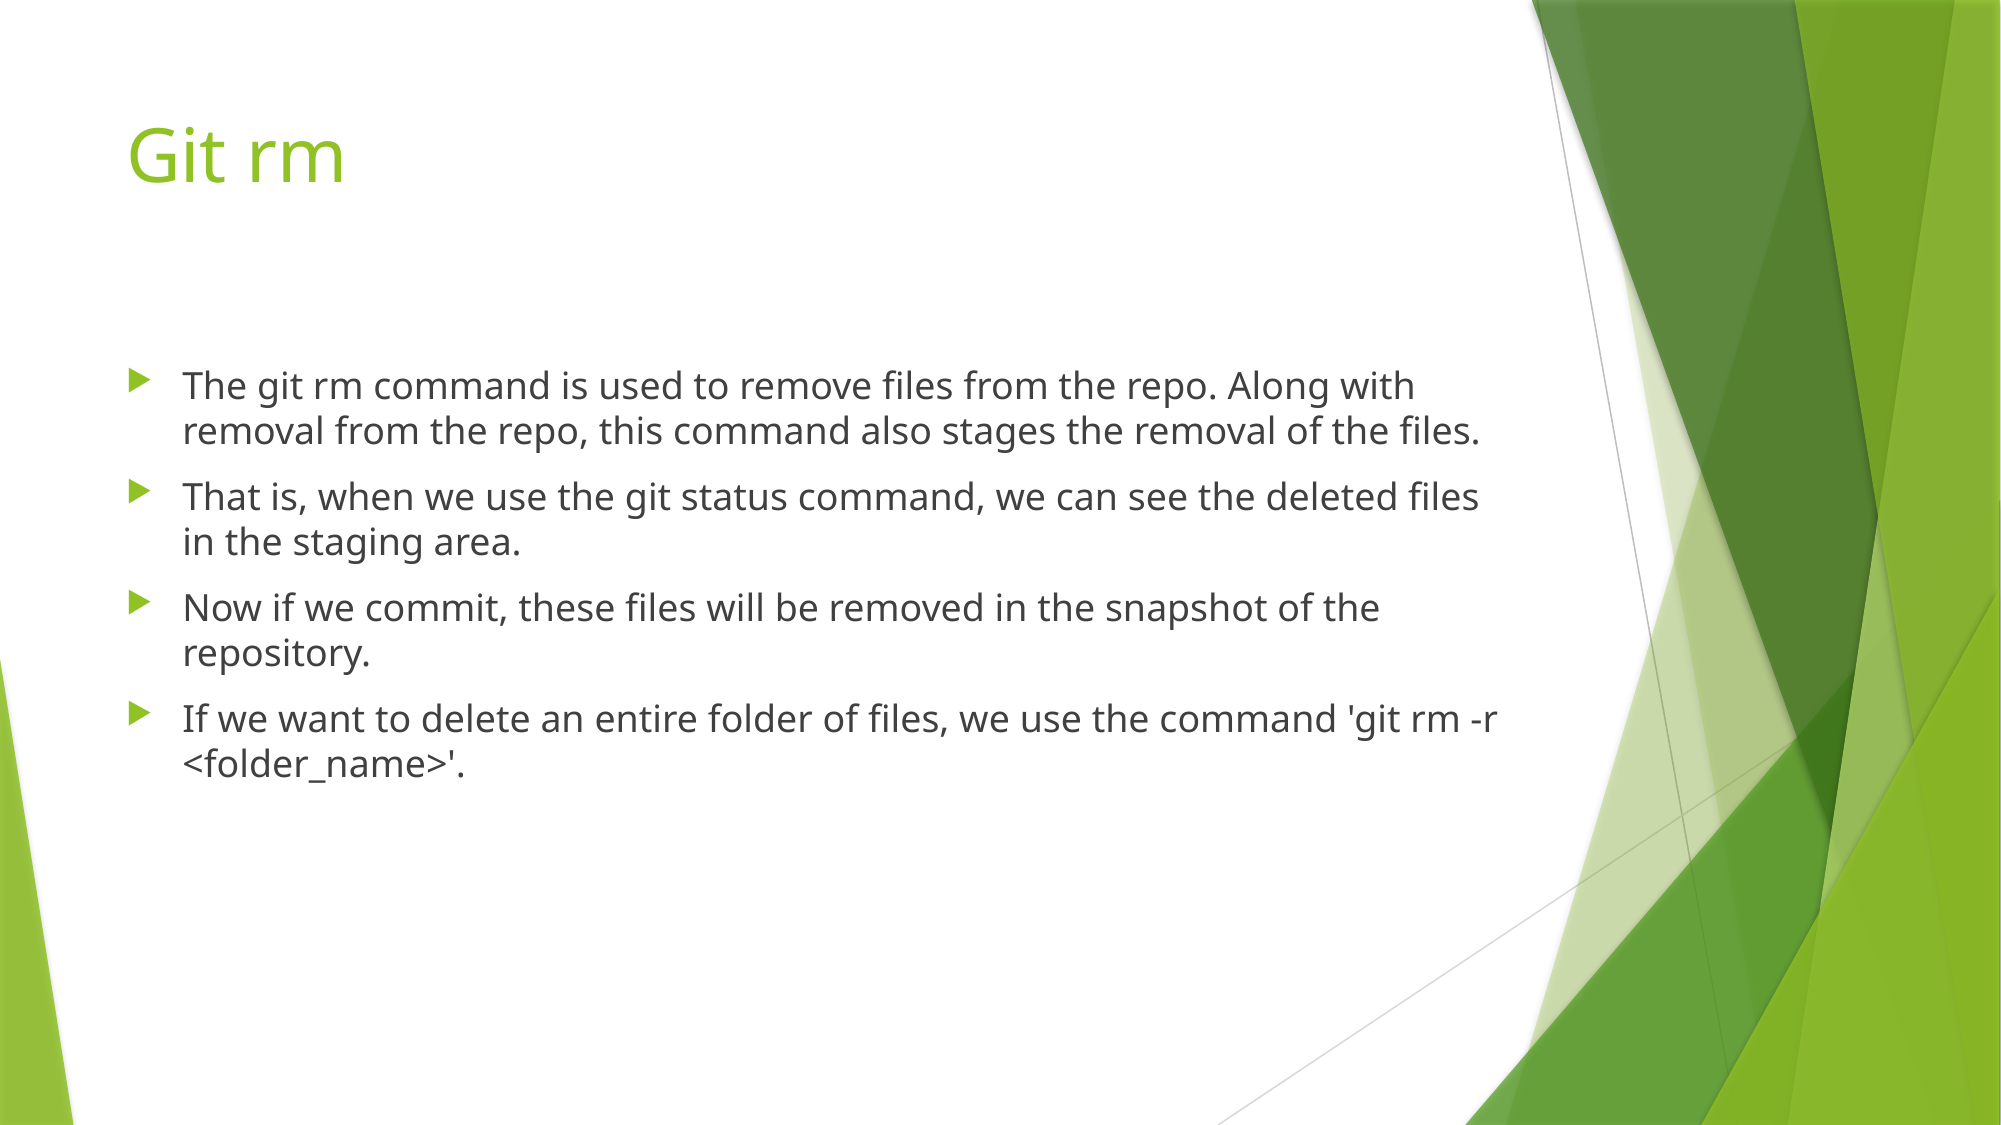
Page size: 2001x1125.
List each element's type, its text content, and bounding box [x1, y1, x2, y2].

title Git rm [111, 99, 1522, 317]
list The git rm command is used to remove files from the repo. Along with removal from the repo, this command also stages the removal of the files. That is, when we use the git status command, we can see the deleted files in the staging area. Now if we commit, these files will be removed in the snapshot of the repository. If we want to delete an entire folder of files, we use the command 'git rm -r <folder_name>'. [111, 354, 1522, 992]
